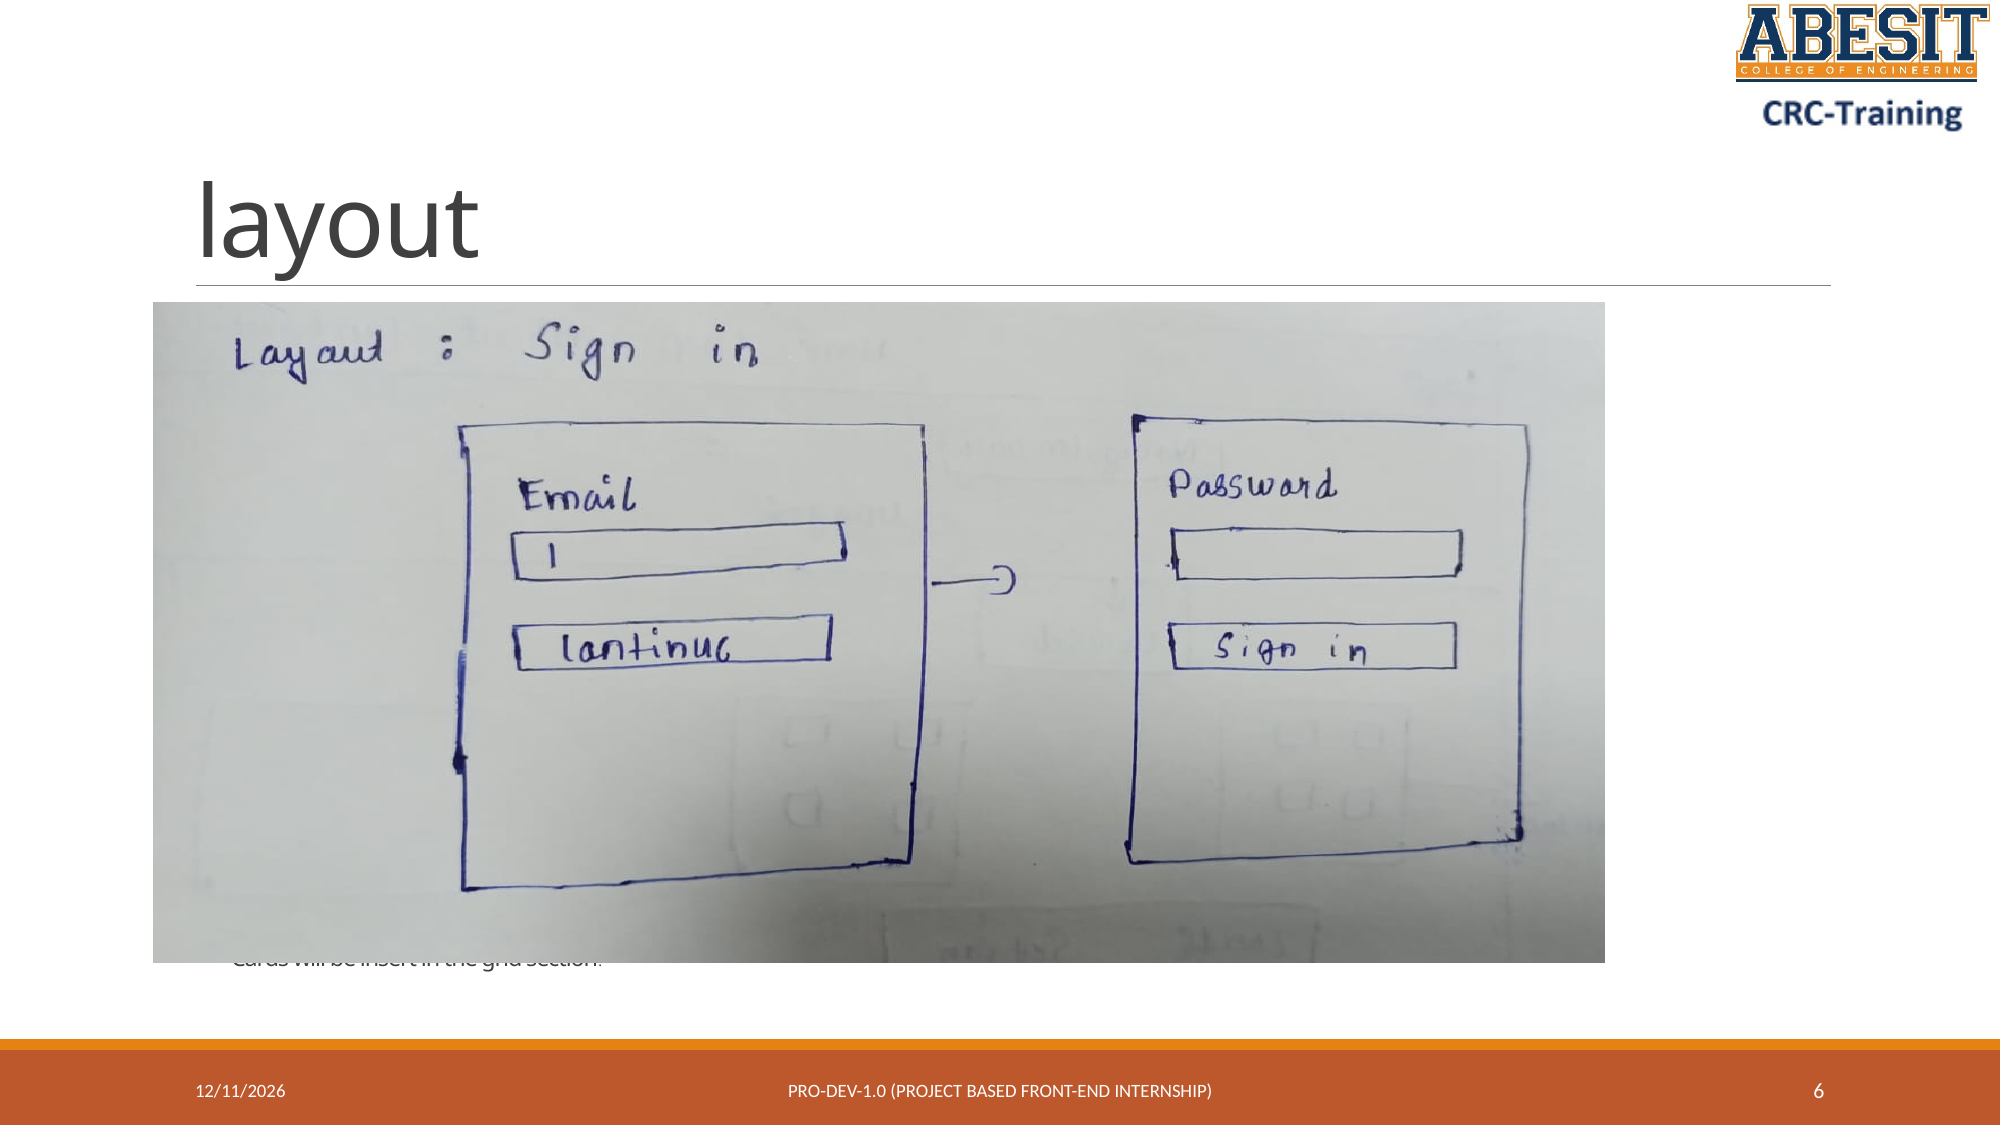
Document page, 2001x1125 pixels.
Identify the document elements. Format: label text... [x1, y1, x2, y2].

footer Pro-Dev-1.0 (project based front-end internship) [604, 1059, 1396, 1120]
title layout [180, 47, 1830, 285]
picture [1736, 0, 1990, 141]
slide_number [180, 1059, 586, 1120]
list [152, 302, 1606, 964]
slide_number 6 [1624, 1059, 1840, 1120]
text_box We are going to use Cards from the bootstrap for this layout Cards will be insert in the grid section. [153, 889, 1777, 979]
